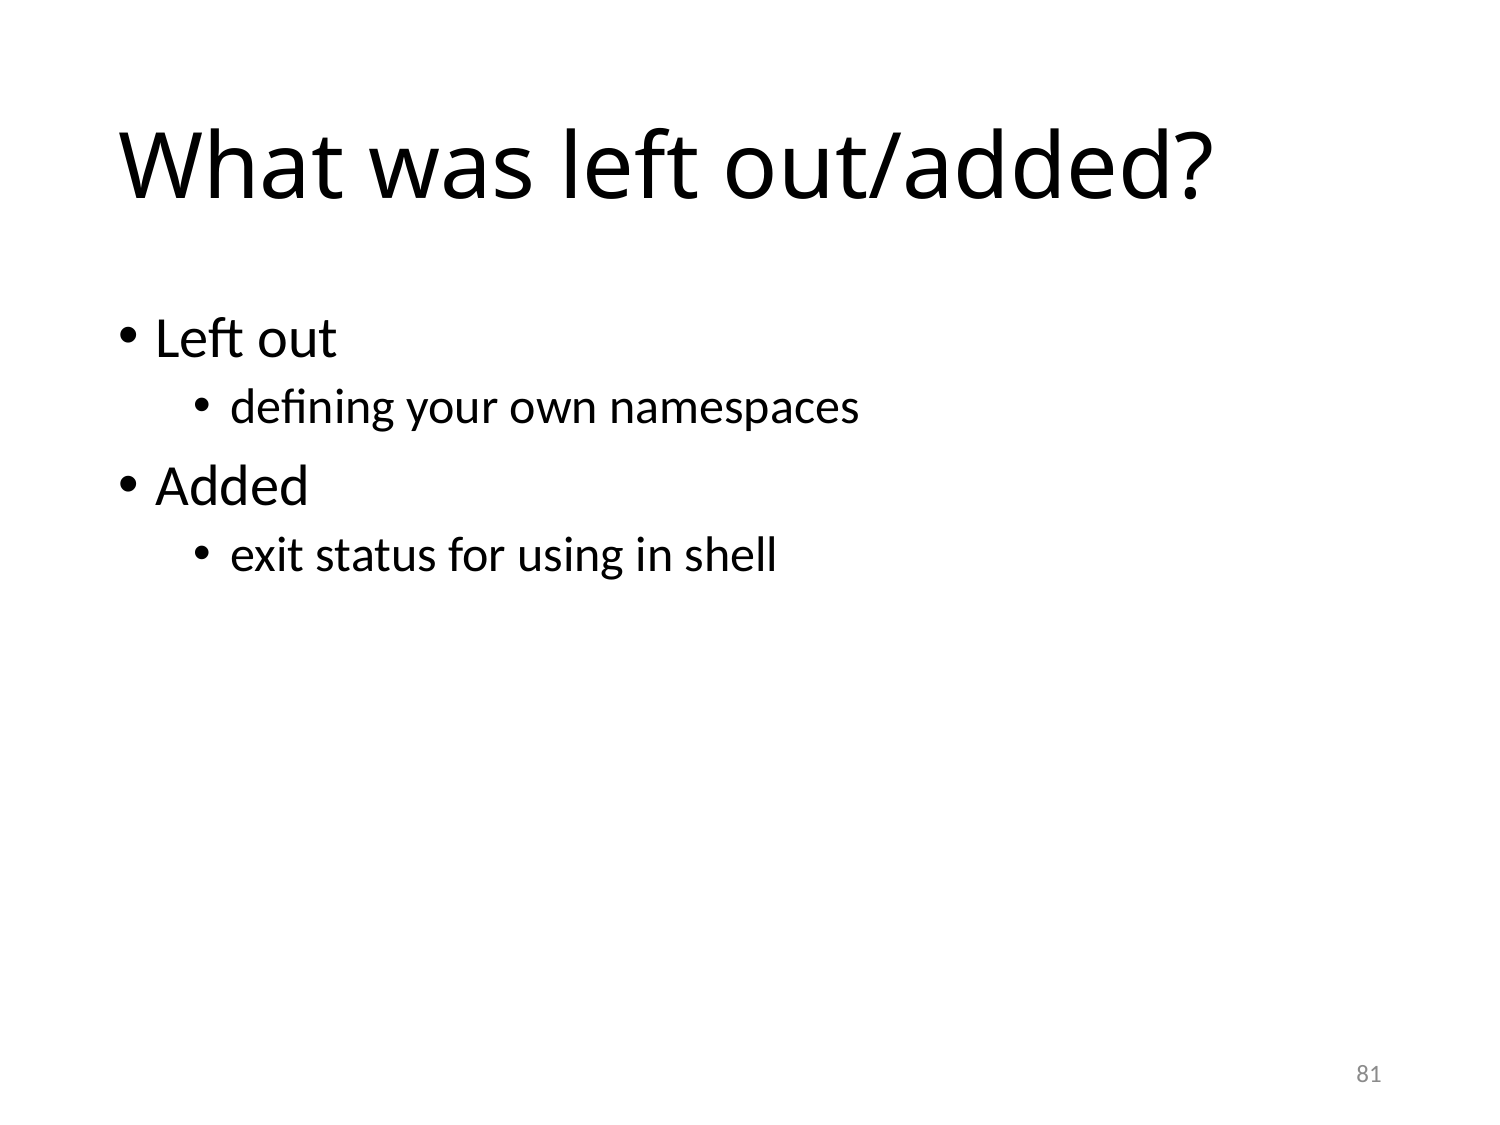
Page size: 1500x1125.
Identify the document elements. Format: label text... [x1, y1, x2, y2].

slide_number 81 [1059, 1042, 1397, 1103]
list Left out defining your own namespaces Added exit status for using in shell [103, 299, 1397, 1014]
title What was left out/added? [103, 59, 1397, 278]
